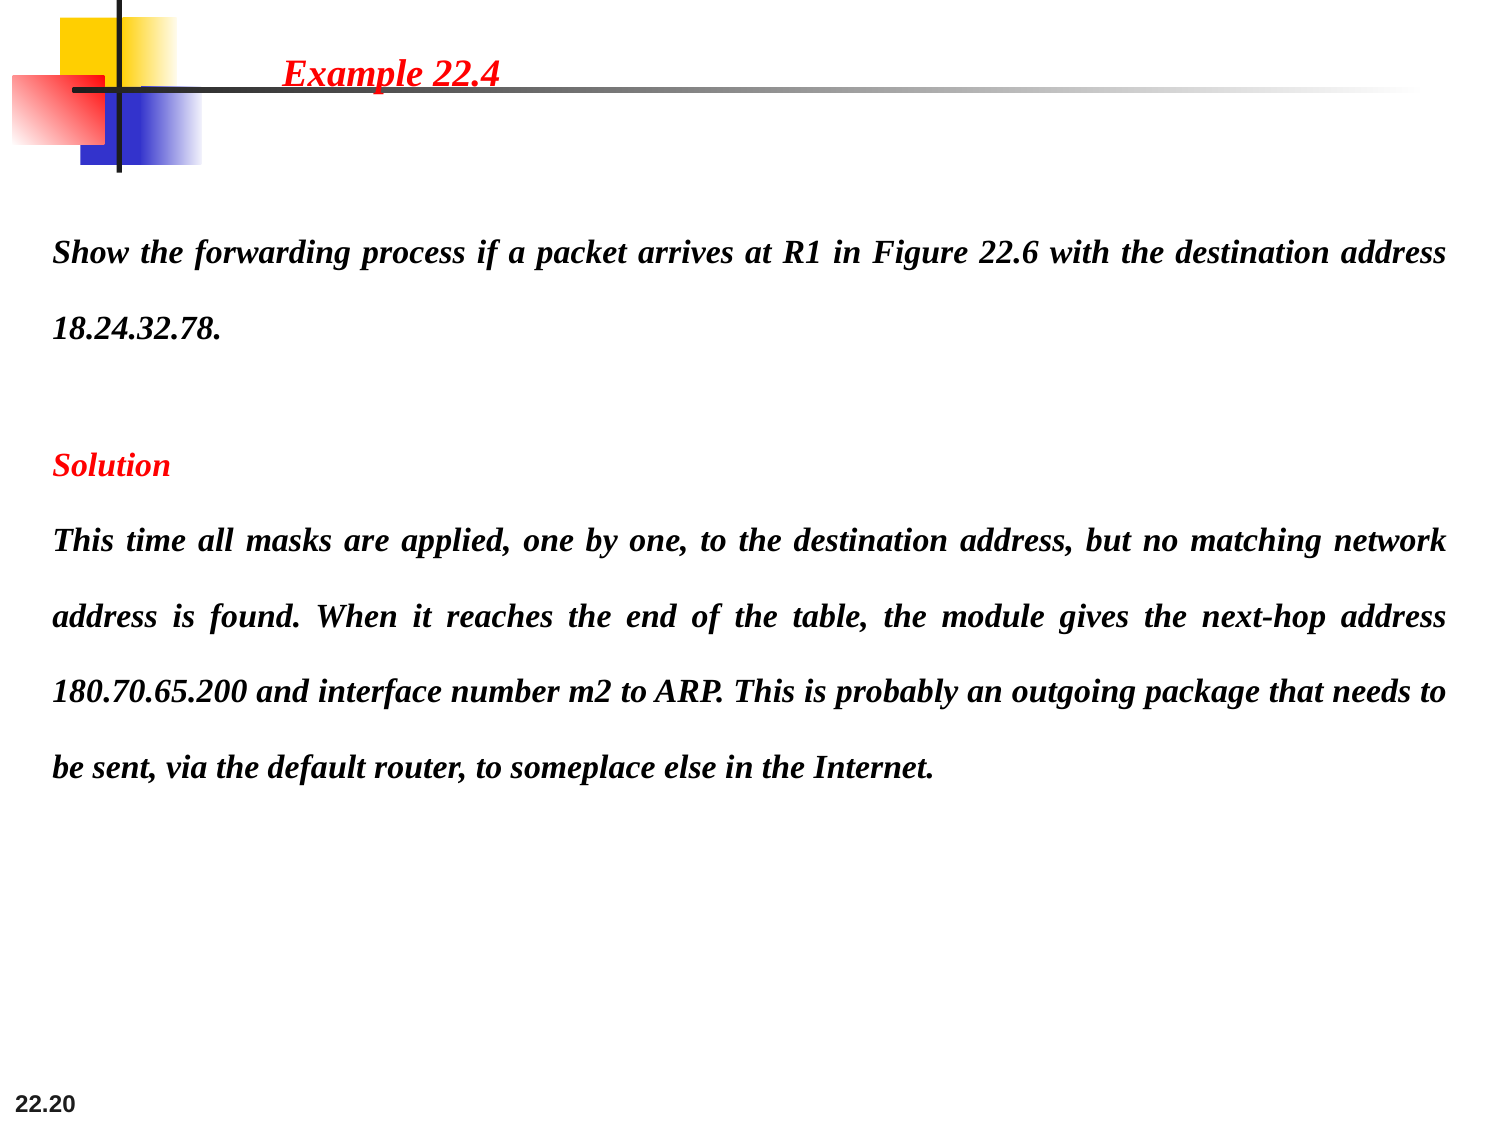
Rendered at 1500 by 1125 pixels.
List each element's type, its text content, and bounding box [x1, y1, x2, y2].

slide_number 22.20 [0, 1049, 313, 1125]
text_box [60, 17, 116, 86]
text_box [122, 17, 177, 86]
text_box [141, 93, 202, 165]
text_box [516, 87, 1423, 93]
text_box [80, 93, 116, 165]
text_box Show the forwarding process if a packet arrives at R1 in Figure 22.6 with the destination address 18.24.32.78. [37, 187, 1463, 354]
text_box [116, 93, 122, 173]
text_box Solution This time all masks are applied, one by one, to the destination address, but no matching network address is found. When it reaches the end of the table, the module gives the next-hop address 180.70.65.200 and interface number m2 to ARP. This is probably an outgoing package that needs to be sent, via the default router, to someplace else in the Internet. [37, 399, 1463, 793]
text_box Example 22.4 [267, 0, 516, 101]
text_box [12, 75, 105, 145]
text_box [116, 0, 122, 87]
text_box [122, 93, 141, 165]
text_box [72, 87, 267, 93]
